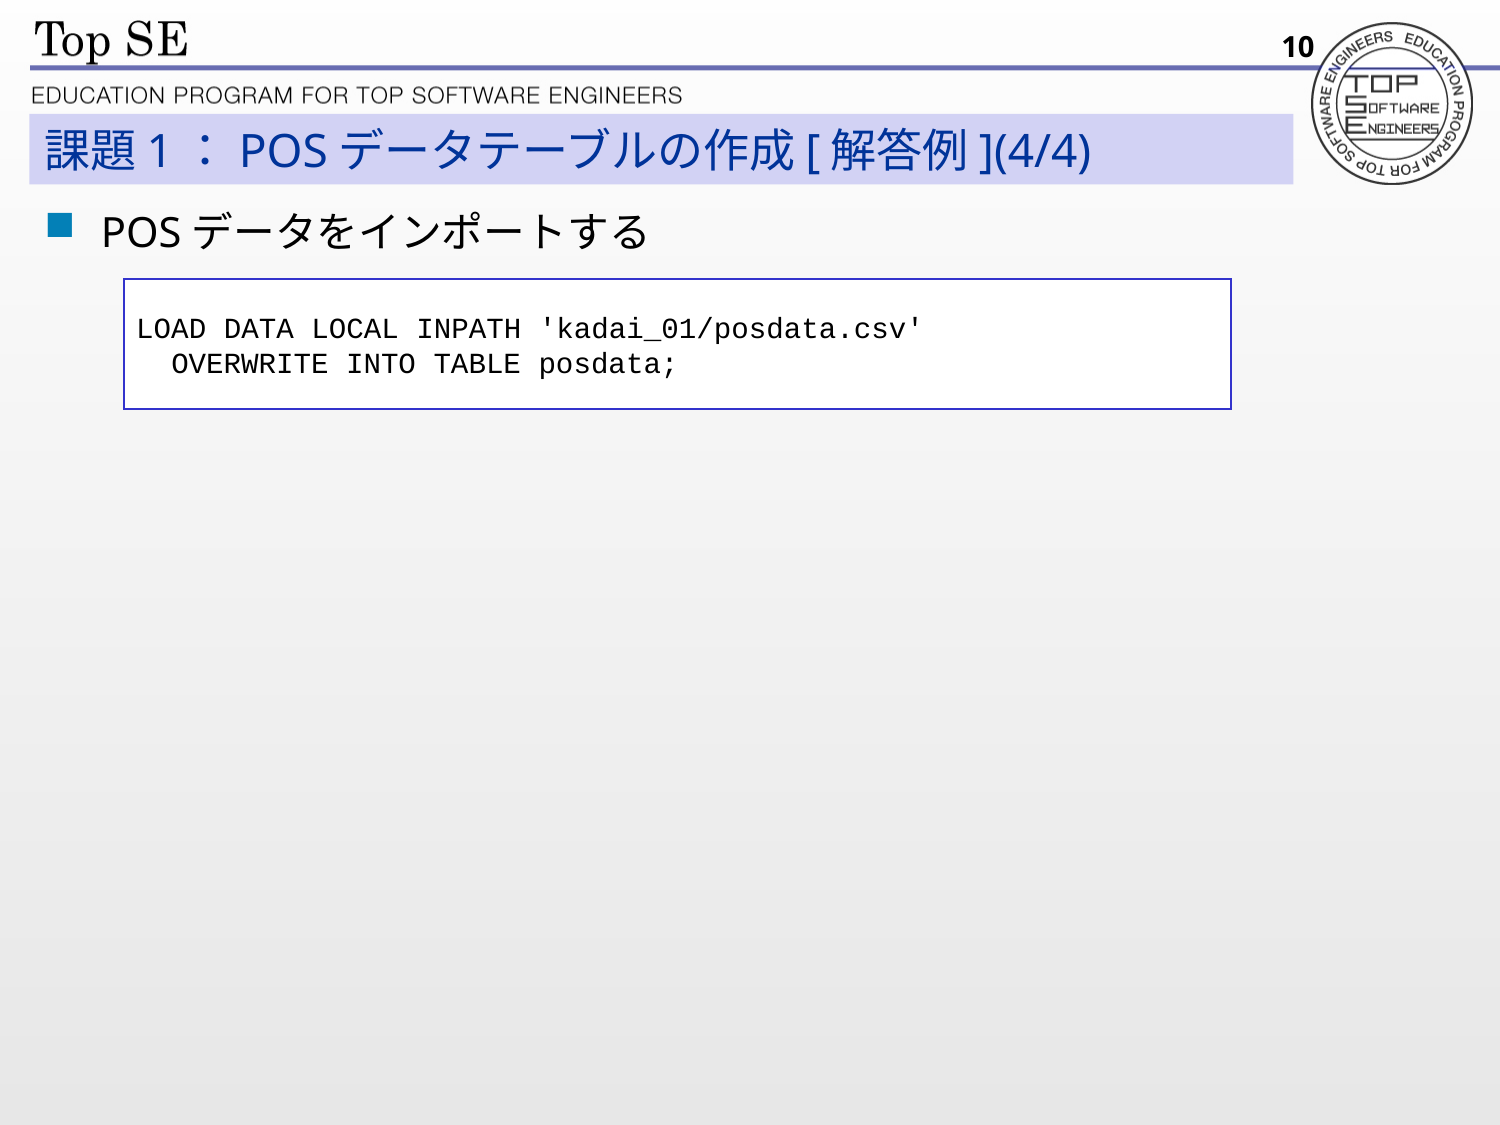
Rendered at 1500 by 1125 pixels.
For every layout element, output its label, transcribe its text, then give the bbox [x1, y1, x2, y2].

text_box LOAD DATA LOCAL INPATH 'kadai_01/posdata.csv' OVERWRITE INTO TABLE posdata; [123, 278, 1232, 409]
picture [0, 0, 1500, 1125]
list POSデータをインポートする [29, 197, 1471, 1038]
title 課題1：POSデータテーブルの作成[解答例](4/4) [29, 113, 1294, 185]
slide_number 10 [1016, 20, 1330, 96]
